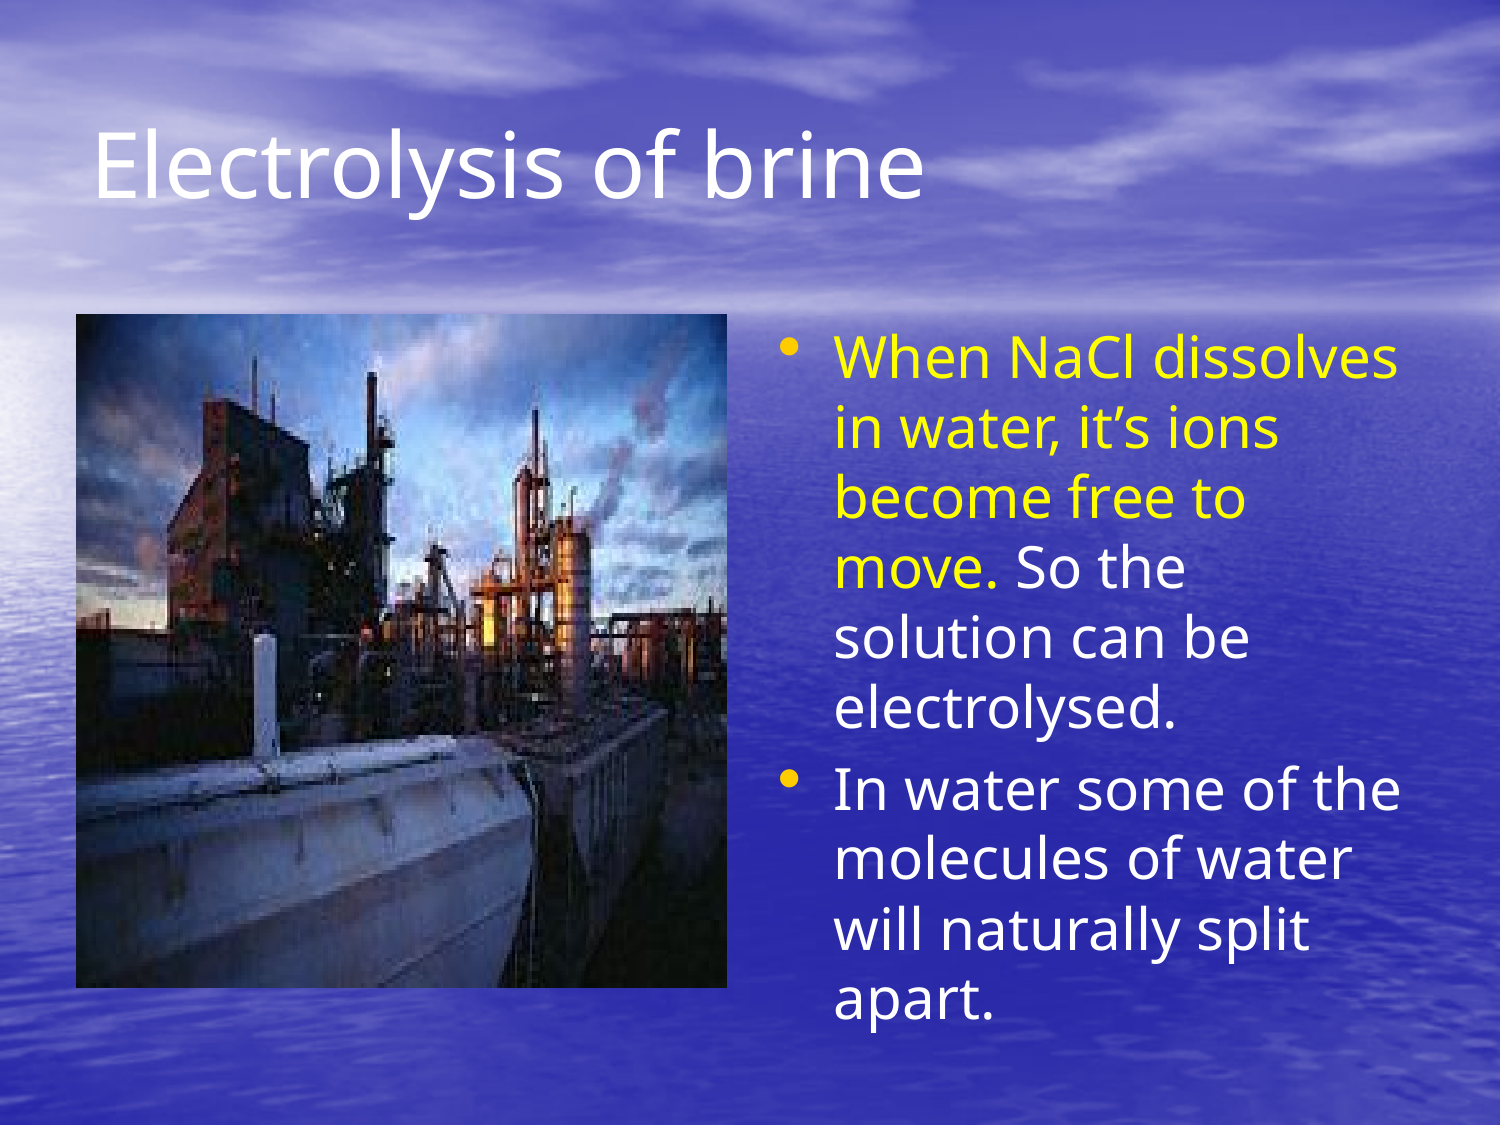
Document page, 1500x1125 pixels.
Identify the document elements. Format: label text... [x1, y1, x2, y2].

title Electrolysis of brine [75, 47, 1425, 275]
list When NaCl dissolves in water, it’s ions become free to move. So the solution can be electrolysed. In water some of the molecules of water will naturally split apart. [762, 312, 1425, 988]
picture [76, 314, 727, 988]
